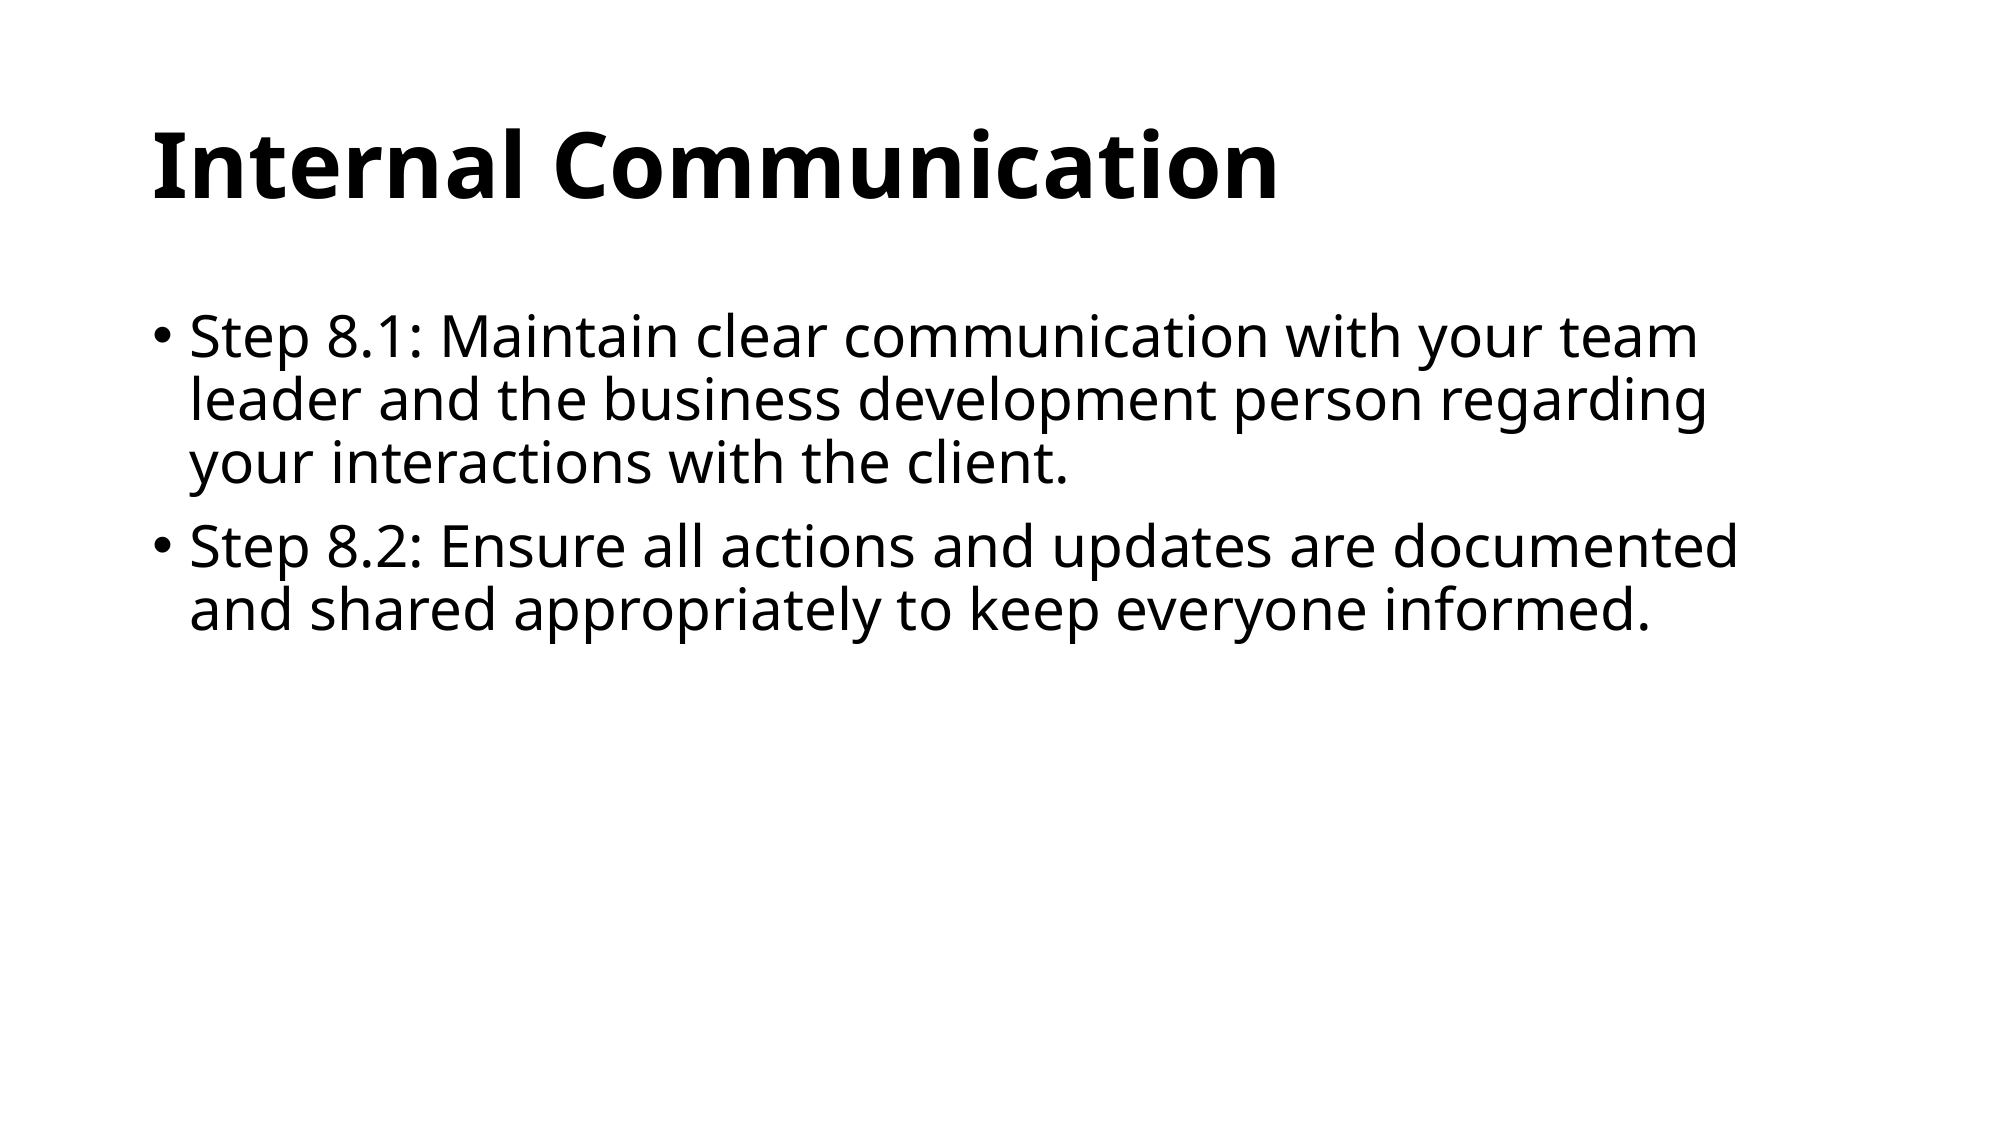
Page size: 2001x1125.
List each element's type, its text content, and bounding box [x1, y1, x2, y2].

list Step 8.1: Maintain clear communication with your team leader and the business development person regarding your interactions with the client. Step 8.2: Ensure all actions and updates are documented and shared appropriately to keep everyone informed. [137, 299, 1863, 1014]
title Internal Communication [137, 59, 1863, 278]
